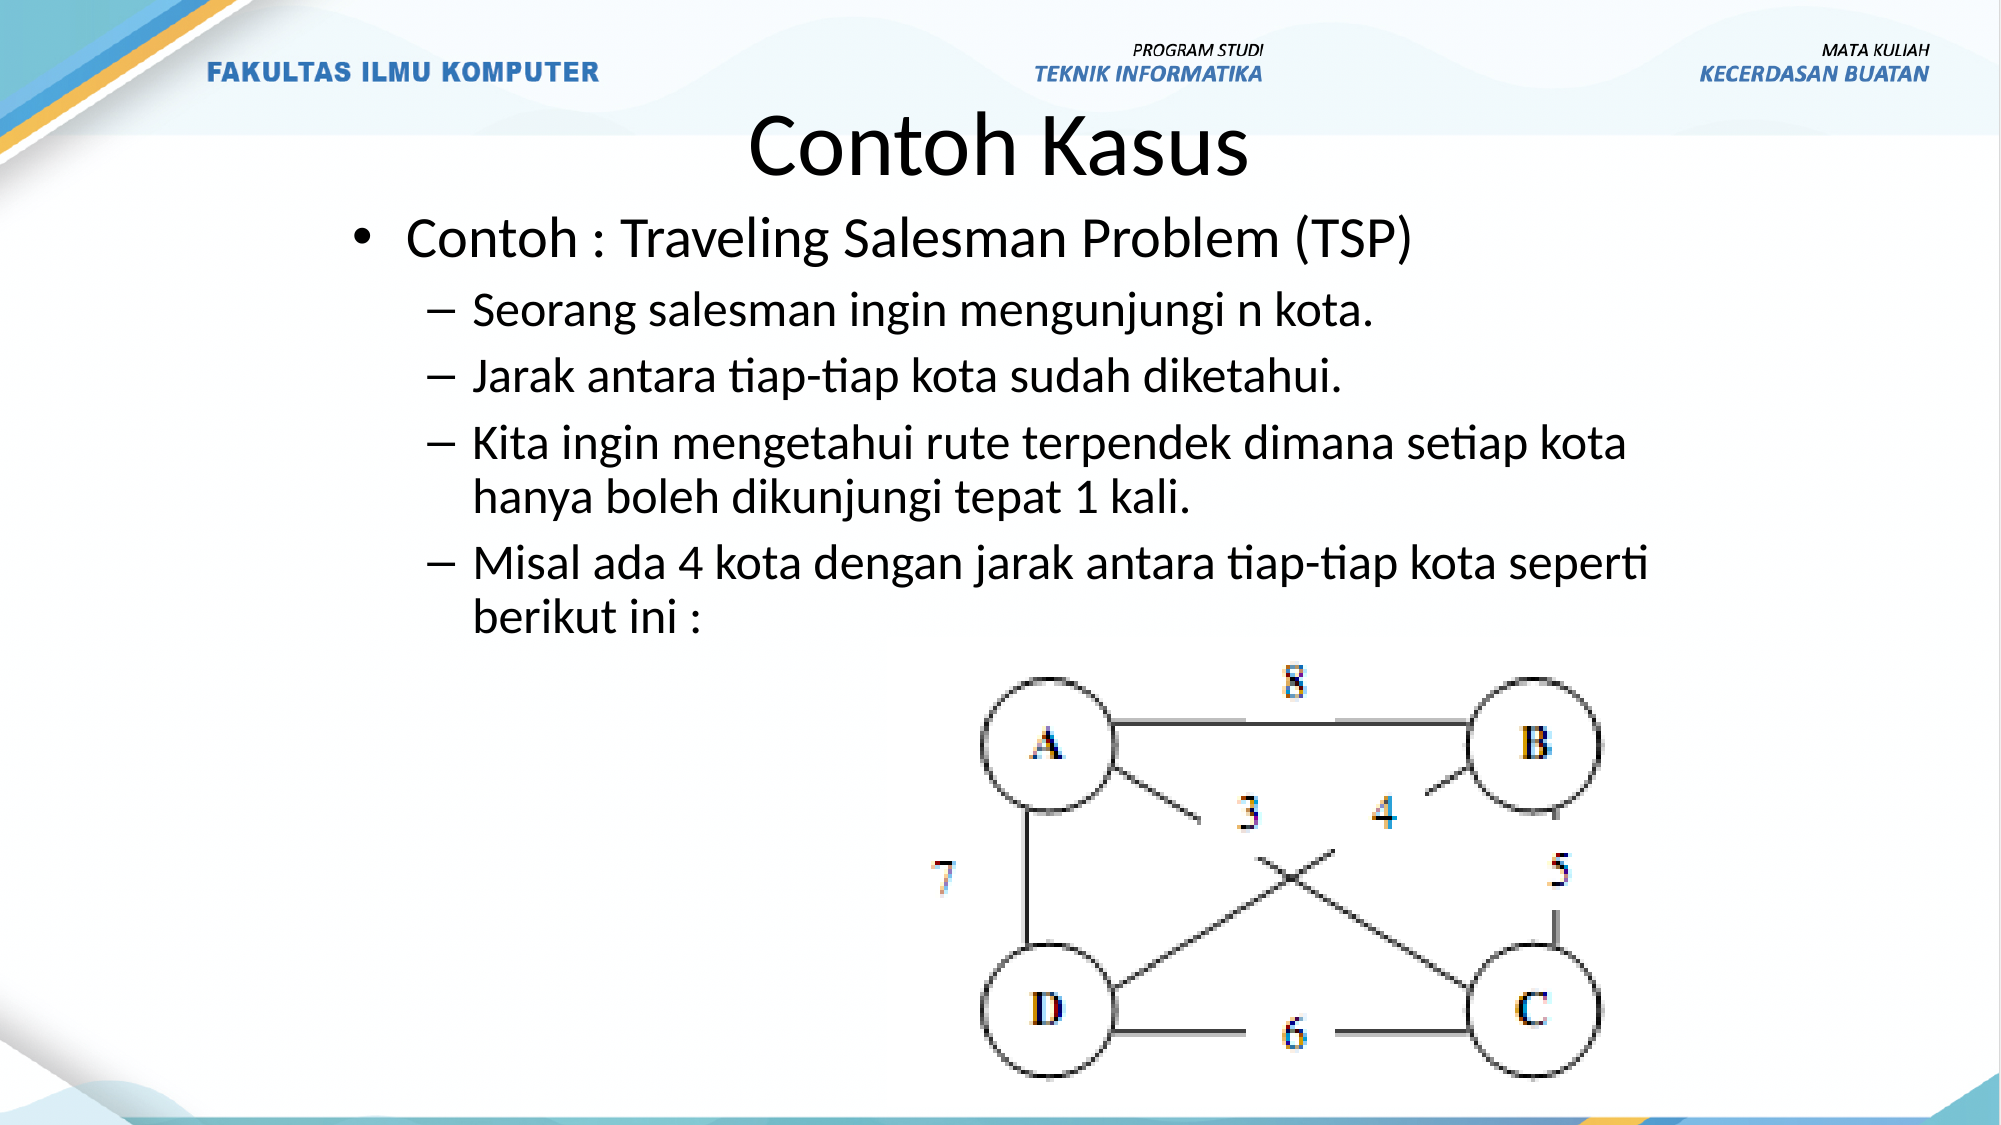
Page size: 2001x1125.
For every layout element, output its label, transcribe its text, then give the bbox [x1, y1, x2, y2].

text_box Contoh : Traveling Salesman Problem (TSP) Seorang salesman ingin mengunjungi n kota. Jarak antara tiap-tiap kota sudah diketahui. Kita ingin mengetahui rute terpendek dimana setiap kota hanya boleh dikunjungi tepat 1 kali. Misal ada 4 kota dengan jarak antara tiap-tiap kota seperti berikut ini : [337, 200, 1688, 693]
text_box Contoh Kasus [324, 45, 1675, 233]
picture [0, 0, 2001, 1125]
